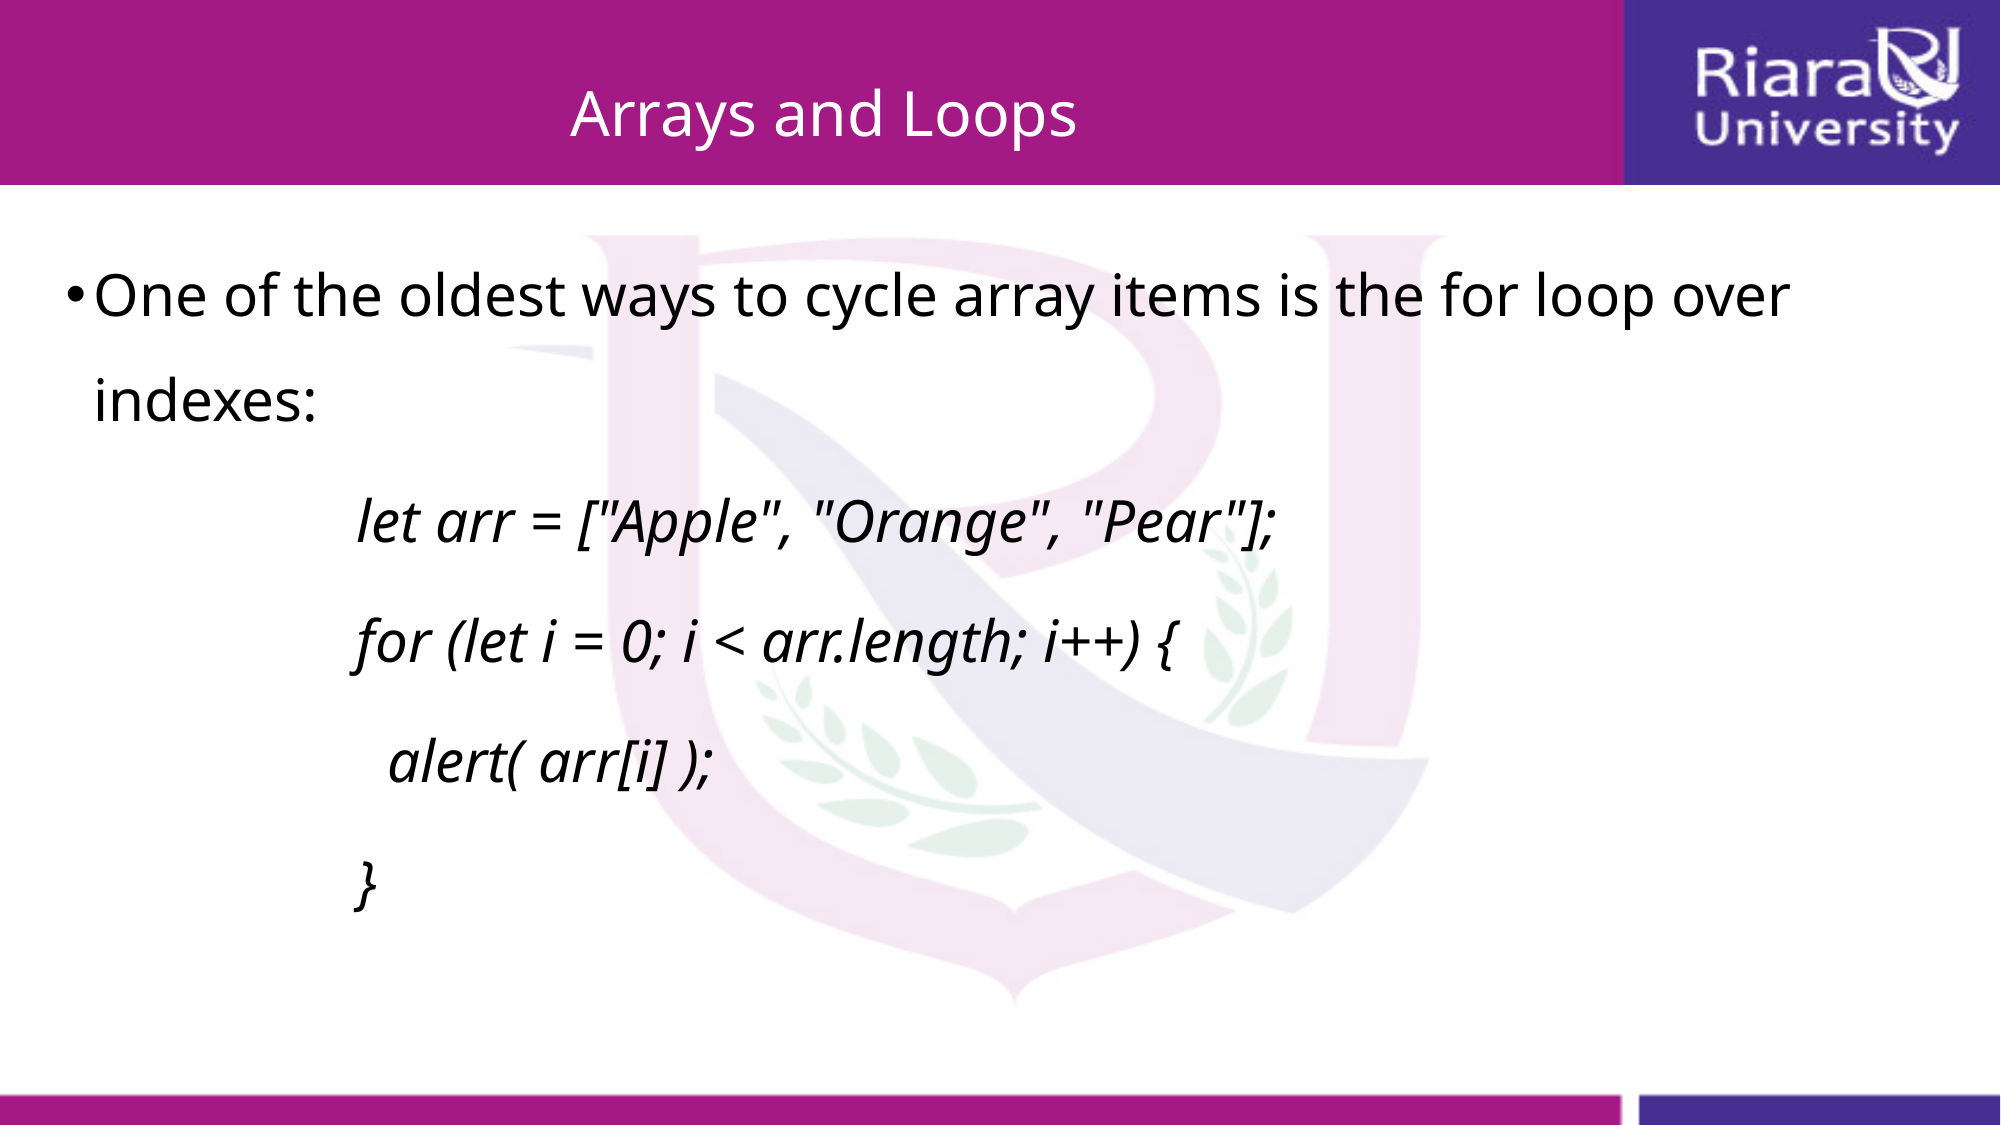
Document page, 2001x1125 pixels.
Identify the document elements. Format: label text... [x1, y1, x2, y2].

list One of the oldest ways to cycle array items is the for loop over indexes: let arr = ["Apple", "Orange", "Pear"]; for (let i = 0; i < arr.length; i++) { alert( arr[i] ); } [50, 216, 1901, 1043]
title Arrays and Loops [11, 0, 1638, 185]
picture [0, 0, 2001, 1125]
